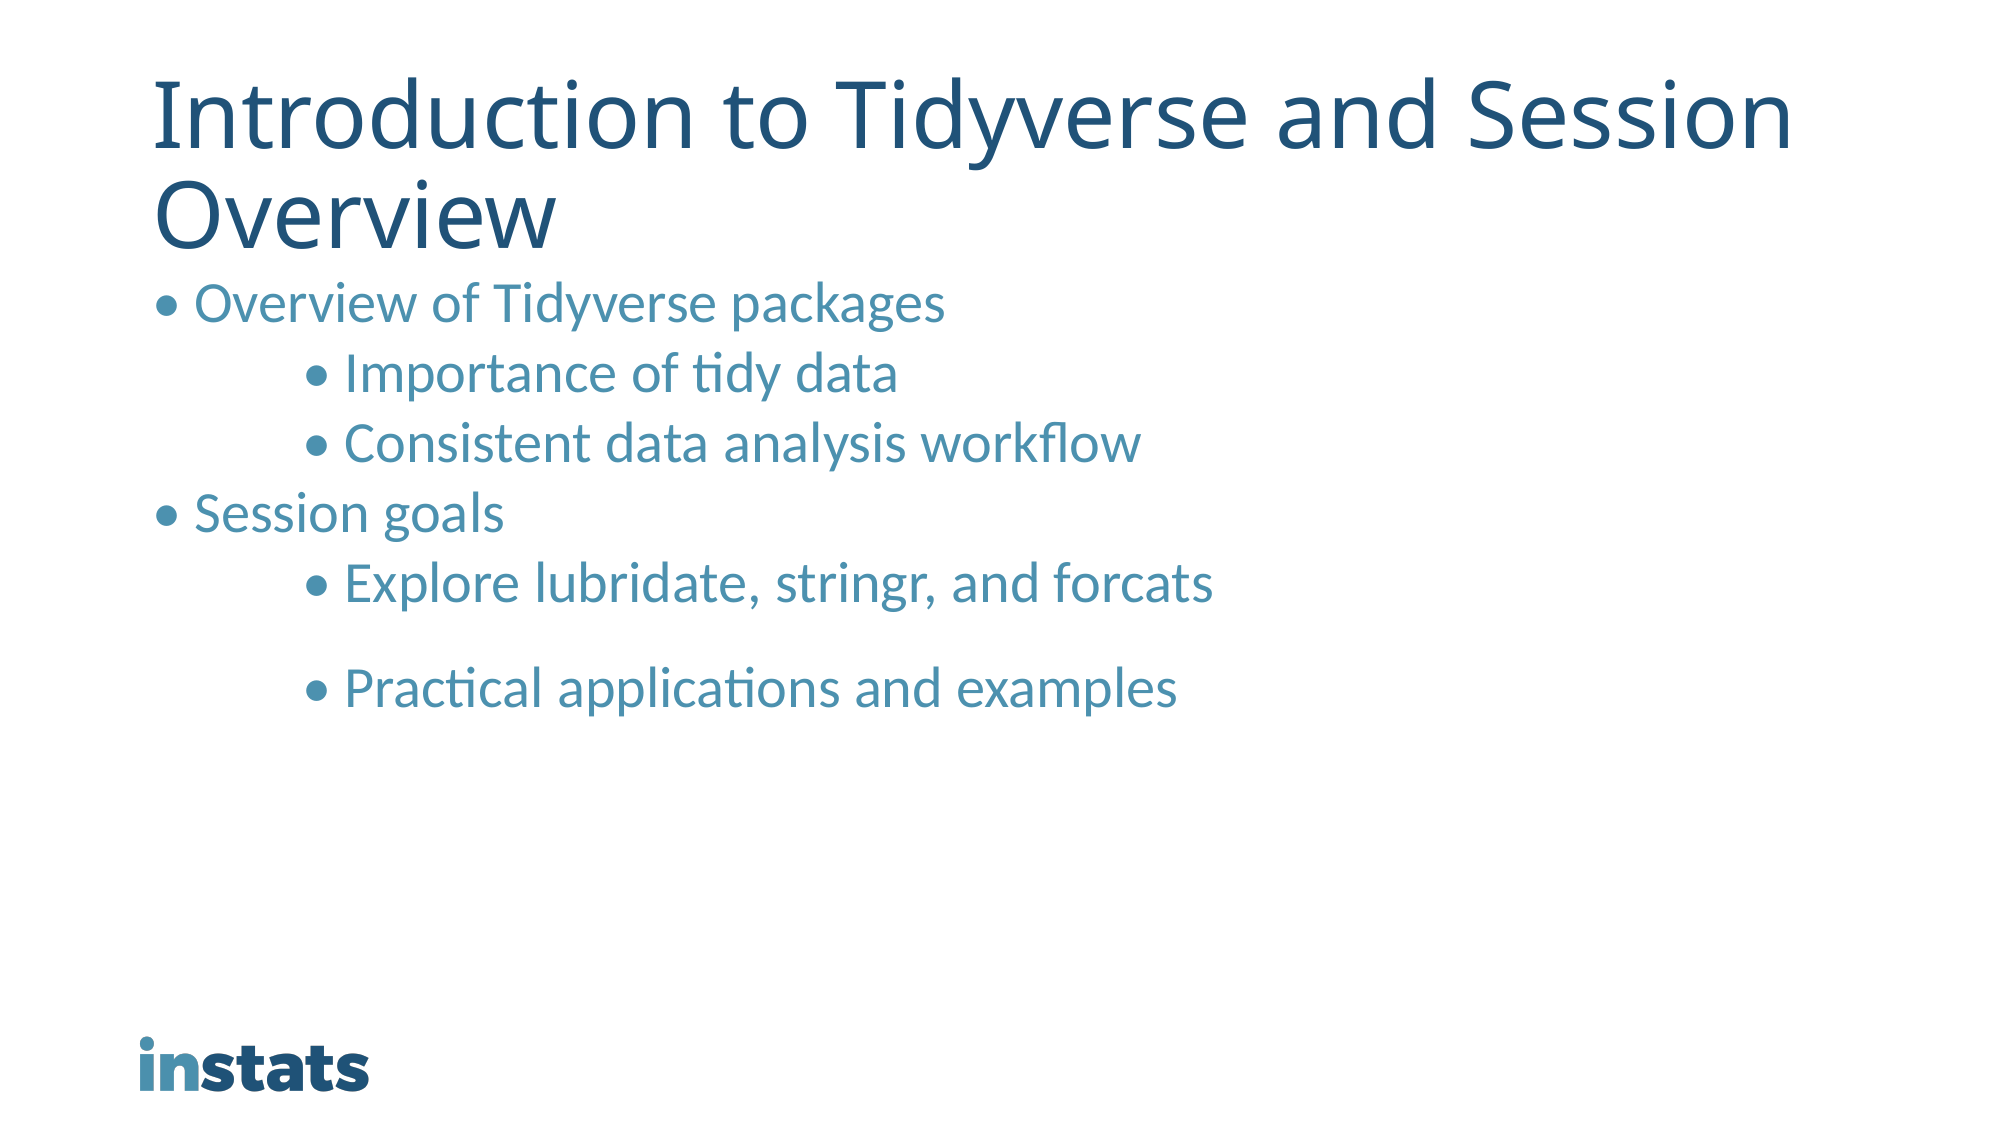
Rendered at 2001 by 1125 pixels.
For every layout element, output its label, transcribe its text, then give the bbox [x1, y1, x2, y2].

picture [137, 1034, 371, 1095]
title Introduction to Tidyverse and Session Overview [137, 59, 1863, 257]
text_box • Overview of Tidyverse packages • Importance of tidy data • Consistent data analysis workflow • Session goals • Explore lubridate, stringr, and forcats • Practical applications and examples [137, 257, 1863, 971]
